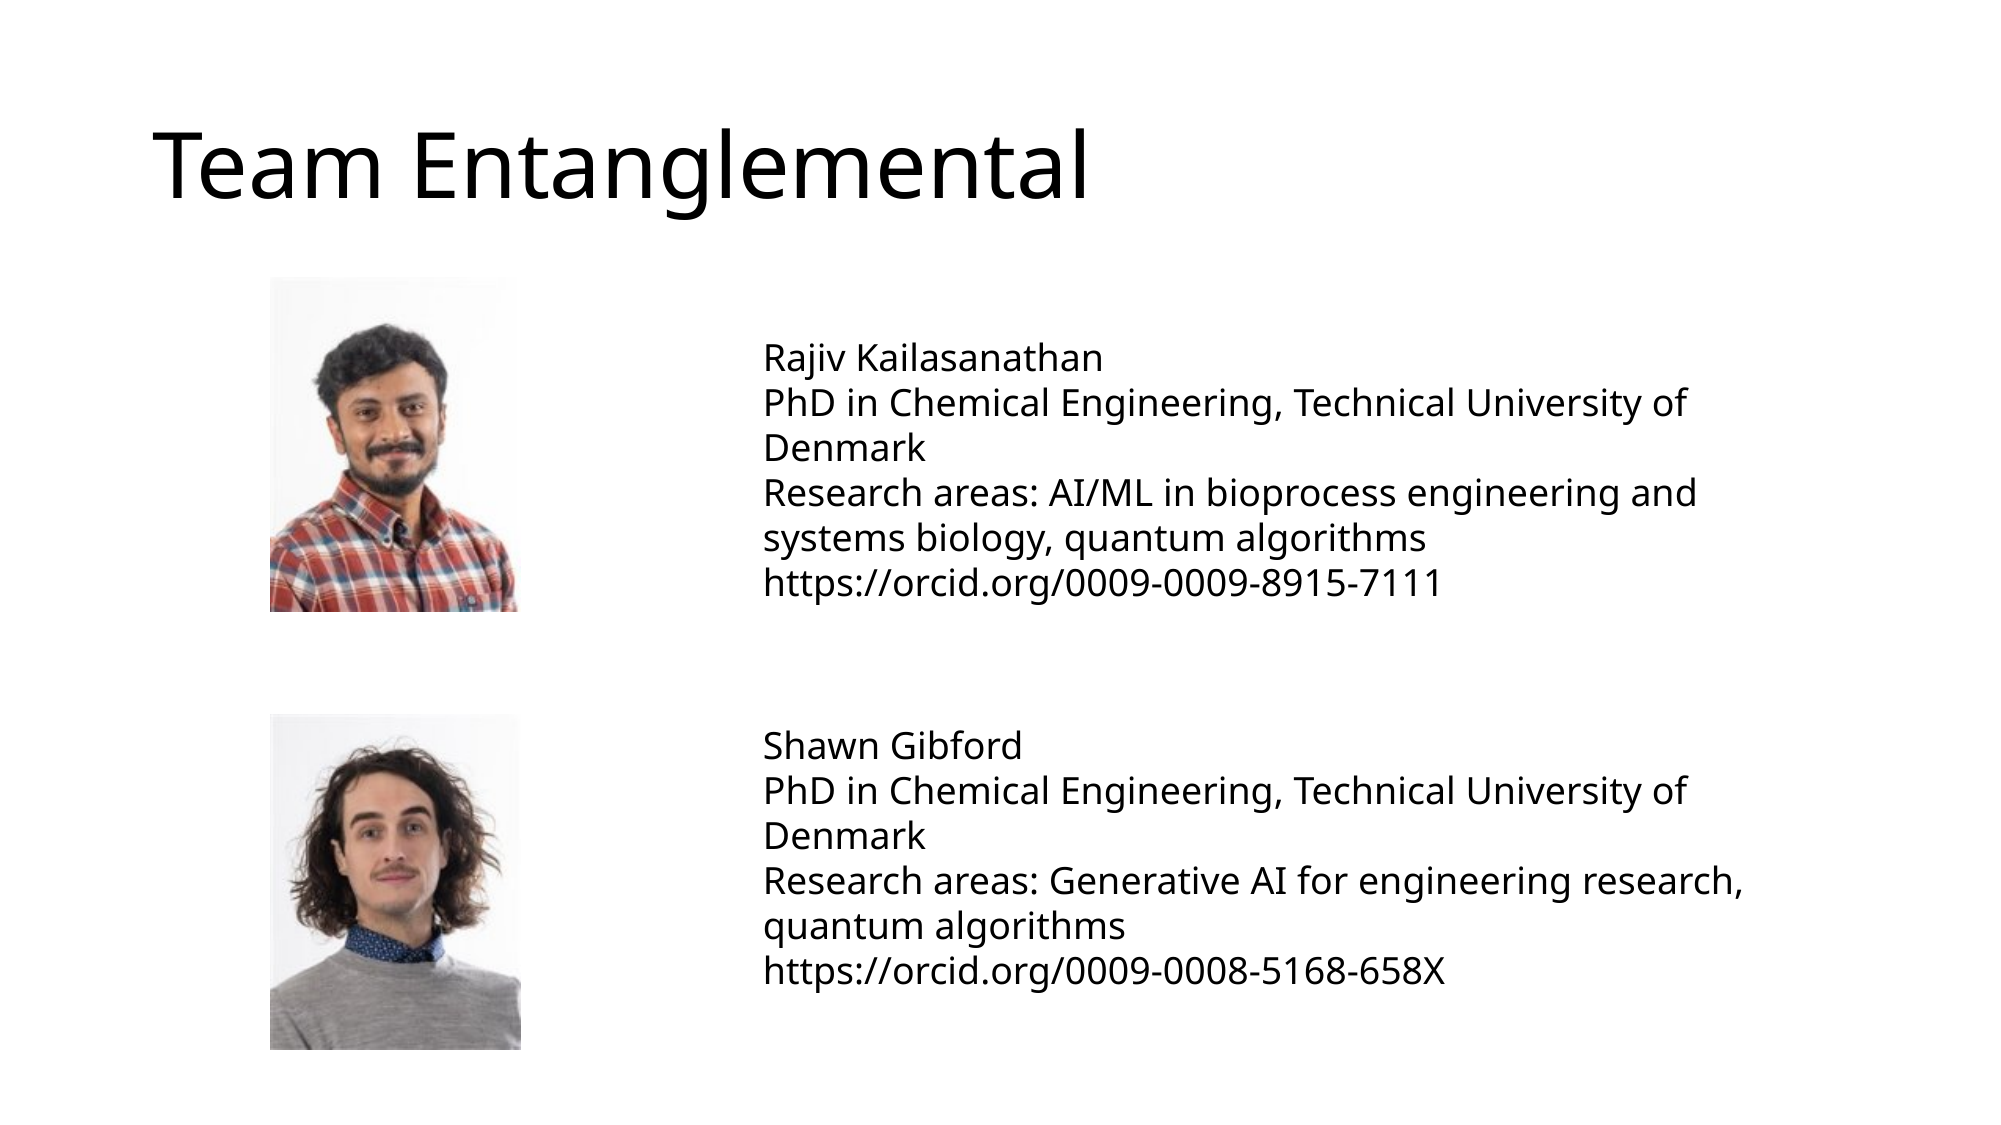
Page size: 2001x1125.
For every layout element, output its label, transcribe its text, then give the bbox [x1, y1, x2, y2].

text_box Shawn Gibford PhD in Chemical Engineering, Technical University of Denmark Research areas: Generative AI for engineering research, quantum algorithms https://orcid.org/0009-0008-5168-658X [748, 714, 1833, 1000]
title Team Entanglemental [137, 59, 1863, 278]
picture [269, 714, 521, 1050]
text_box Rajiv Kailasanathan PhD in Chemical Engineering, Technical University of Denmark Research areas: AI/ML in bioprocess engineering and systems biology, quantum algorithms https://orcid.org/0009-0009-8915-7111 [748, 326, 1833, 612]
picture [269, 276, 521, 613]
